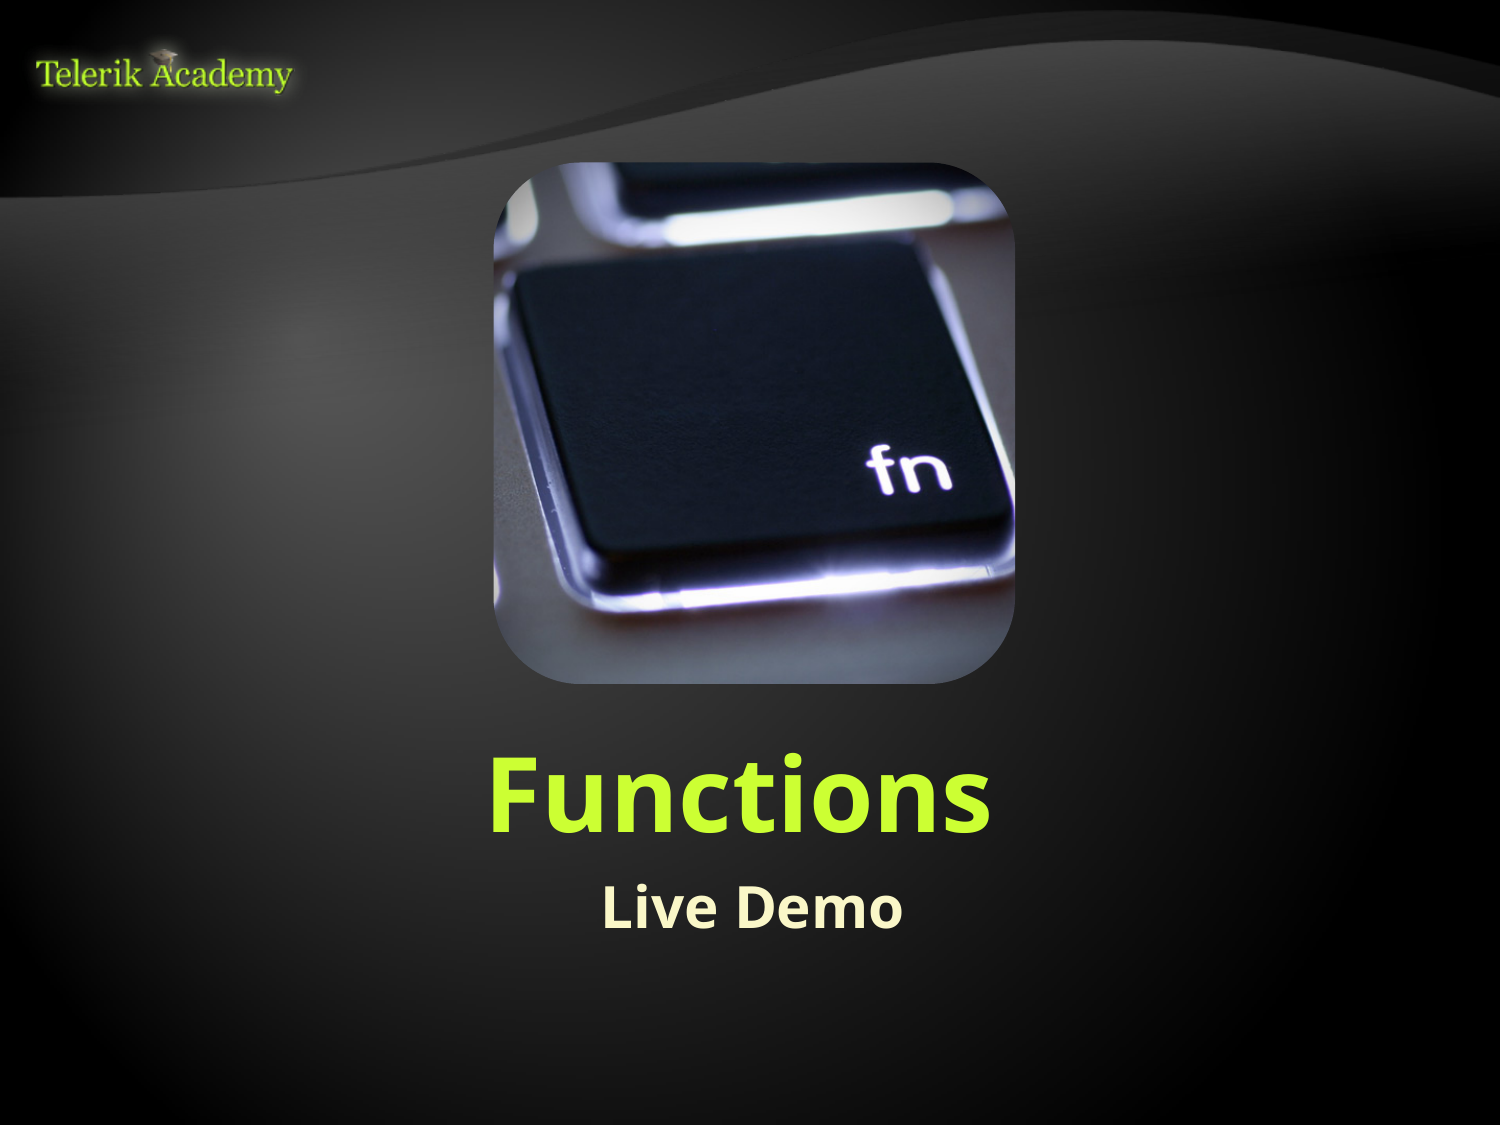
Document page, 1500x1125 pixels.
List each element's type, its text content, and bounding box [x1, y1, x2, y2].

subtitle Live Demo [102, 858, 1403, 952]
title Functions [102, 738, 1403, 852]
picture [0, 0, 1500, 1125]
